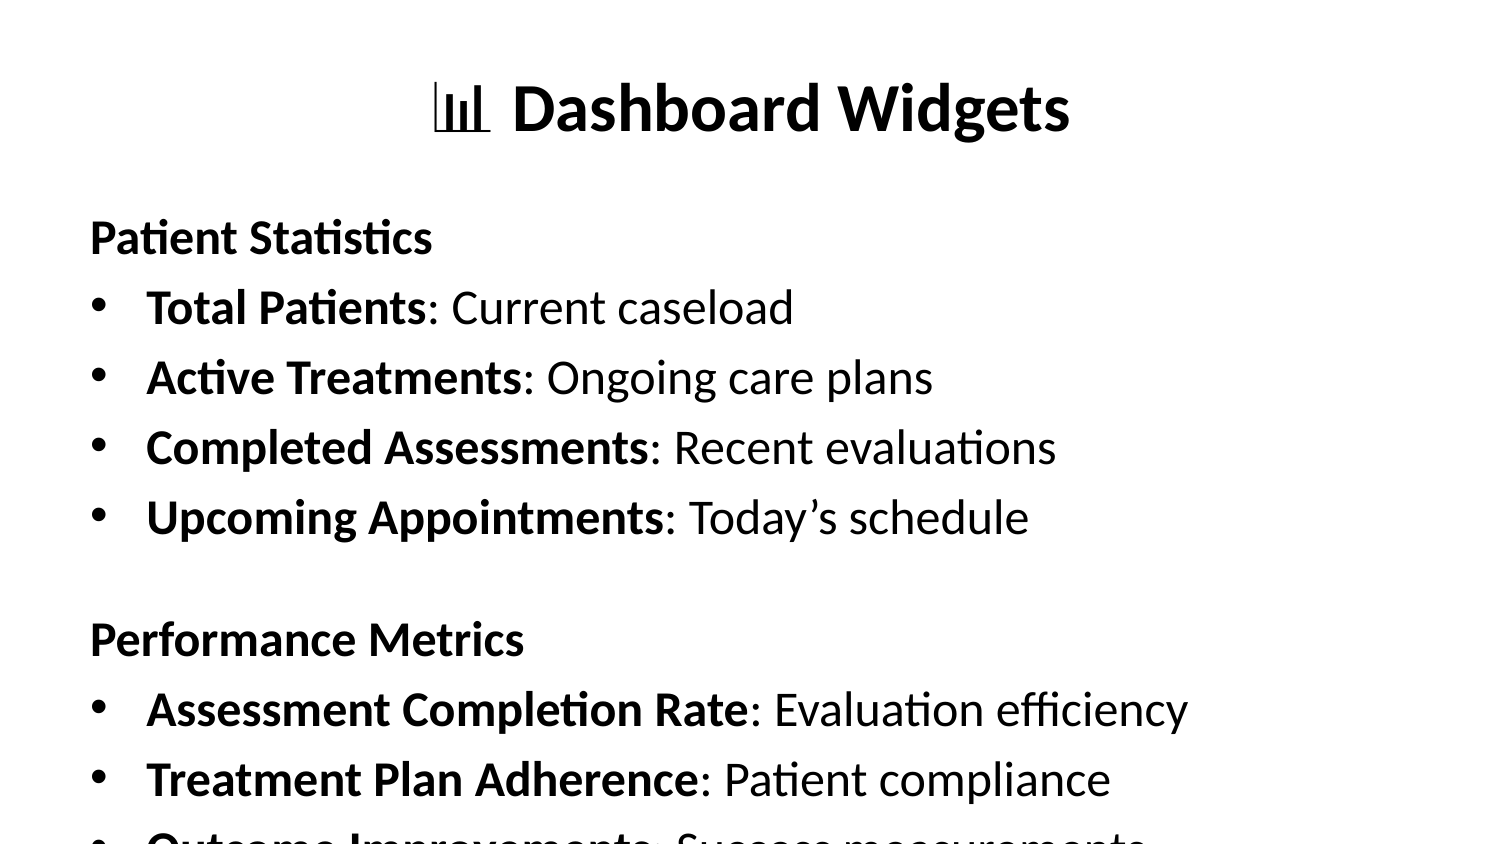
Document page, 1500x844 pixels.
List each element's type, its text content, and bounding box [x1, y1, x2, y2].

title 📊 Dashboard Widgets [75, 33, 1425, 175]
list Patient Statistics Total Patients: Current caseload Active Treatments: Ongoing care plans Completed Assessments: Recent evaluations Upcoming Appointments: Today’s schedule Performance Metrics Assessment Completion Rate: Evaluation efficiency Treatment Plan Adherence: Patient compliance Outcome Improvements: Success measurements Patient Satisfaction: Feedback scores [75, 196, 1425, 754]
